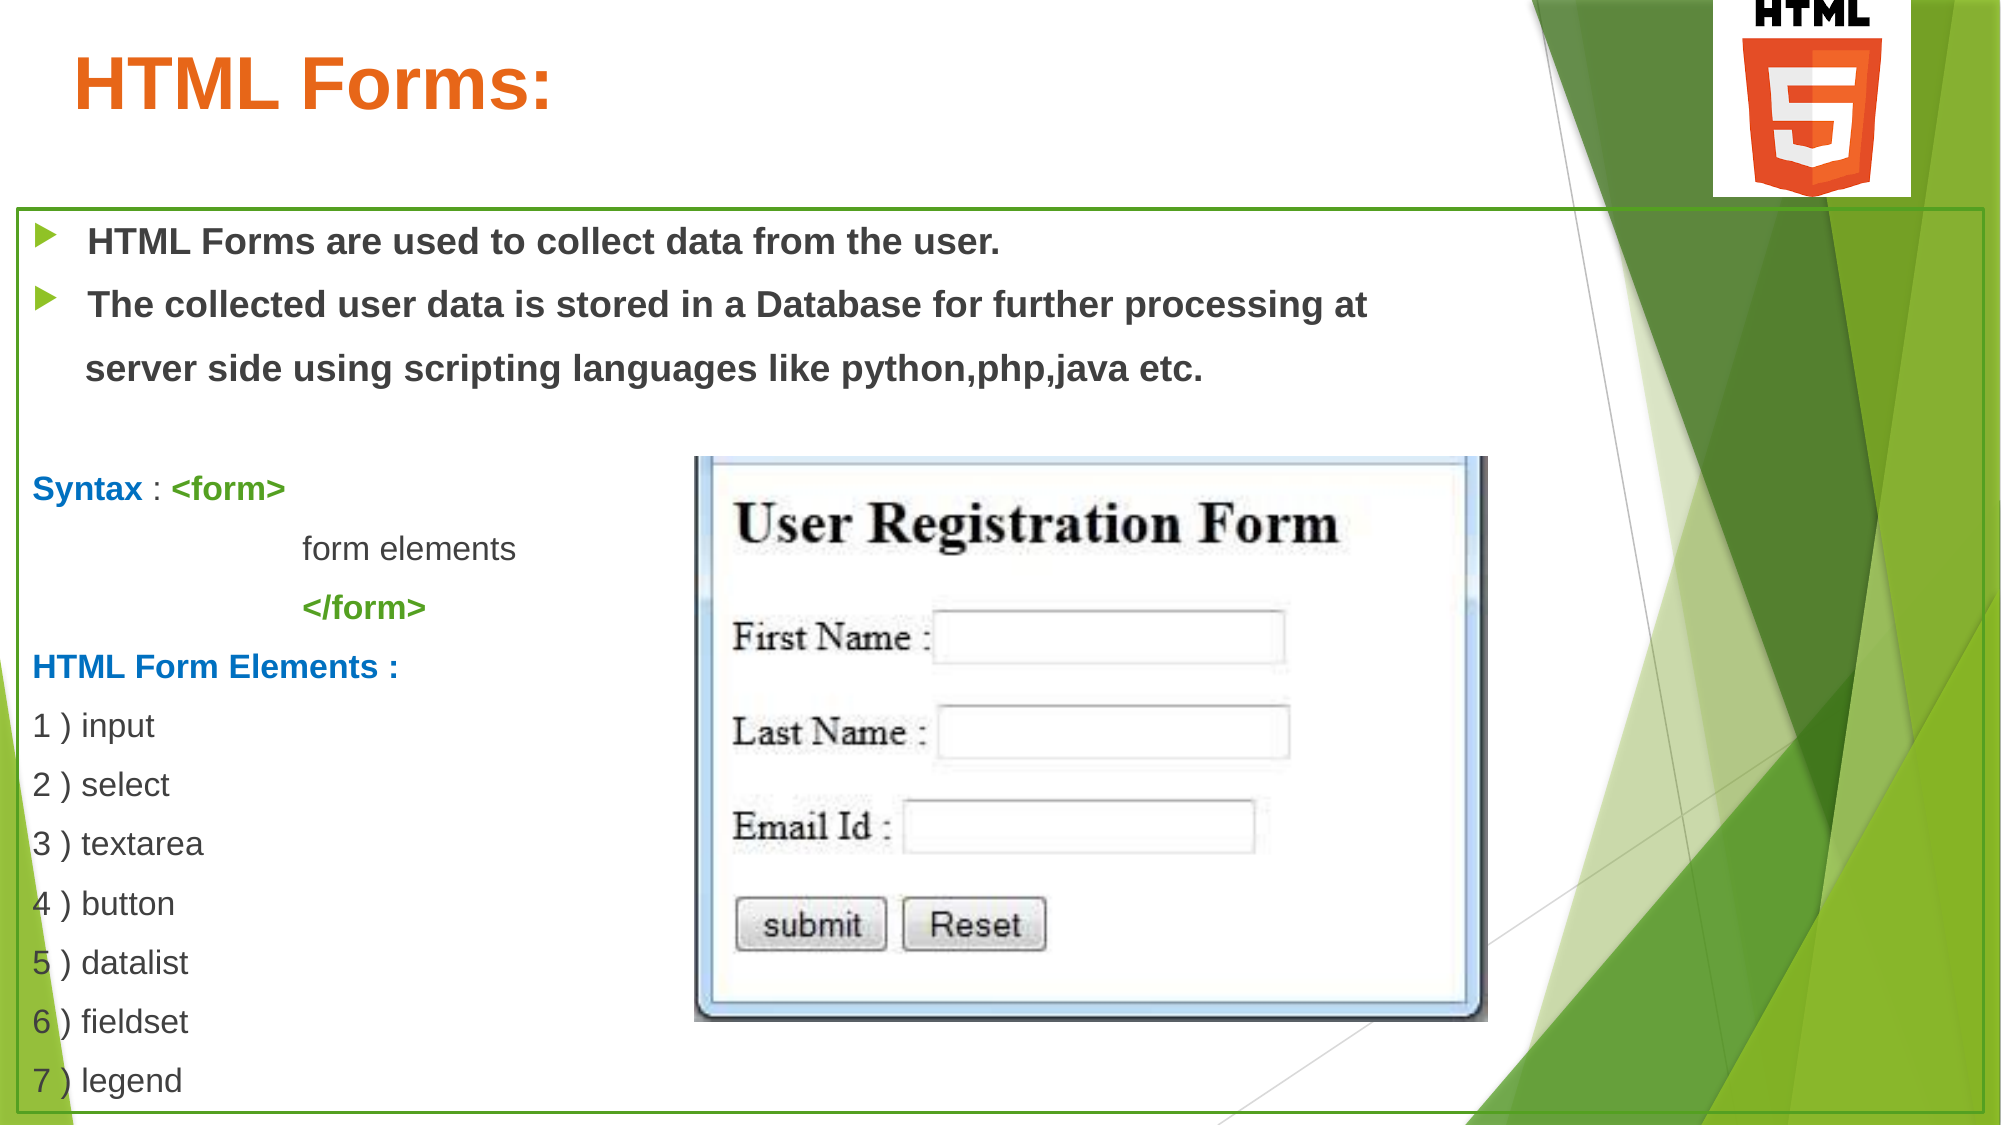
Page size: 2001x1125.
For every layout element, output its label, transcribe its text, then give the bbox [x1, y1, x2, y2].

title HTML Forms: [37, 26, 1673, 158]
list HTML Forms are used to collect data from the user. The collected user data is stored in a Database for further processing at server side using scripting languages like python,php,java etc. Syntax : <form> form elements </form> HTML Form Elements : 1 ) input 2 ) select 3 ) textarea 4 ) button 5 ) datalist 6 ) fieldset 7 ) legend [17, 209, 1984, 1113]
picture [693, 456, 1488, 1022]
picture [1712, 0, 1911, 198]
